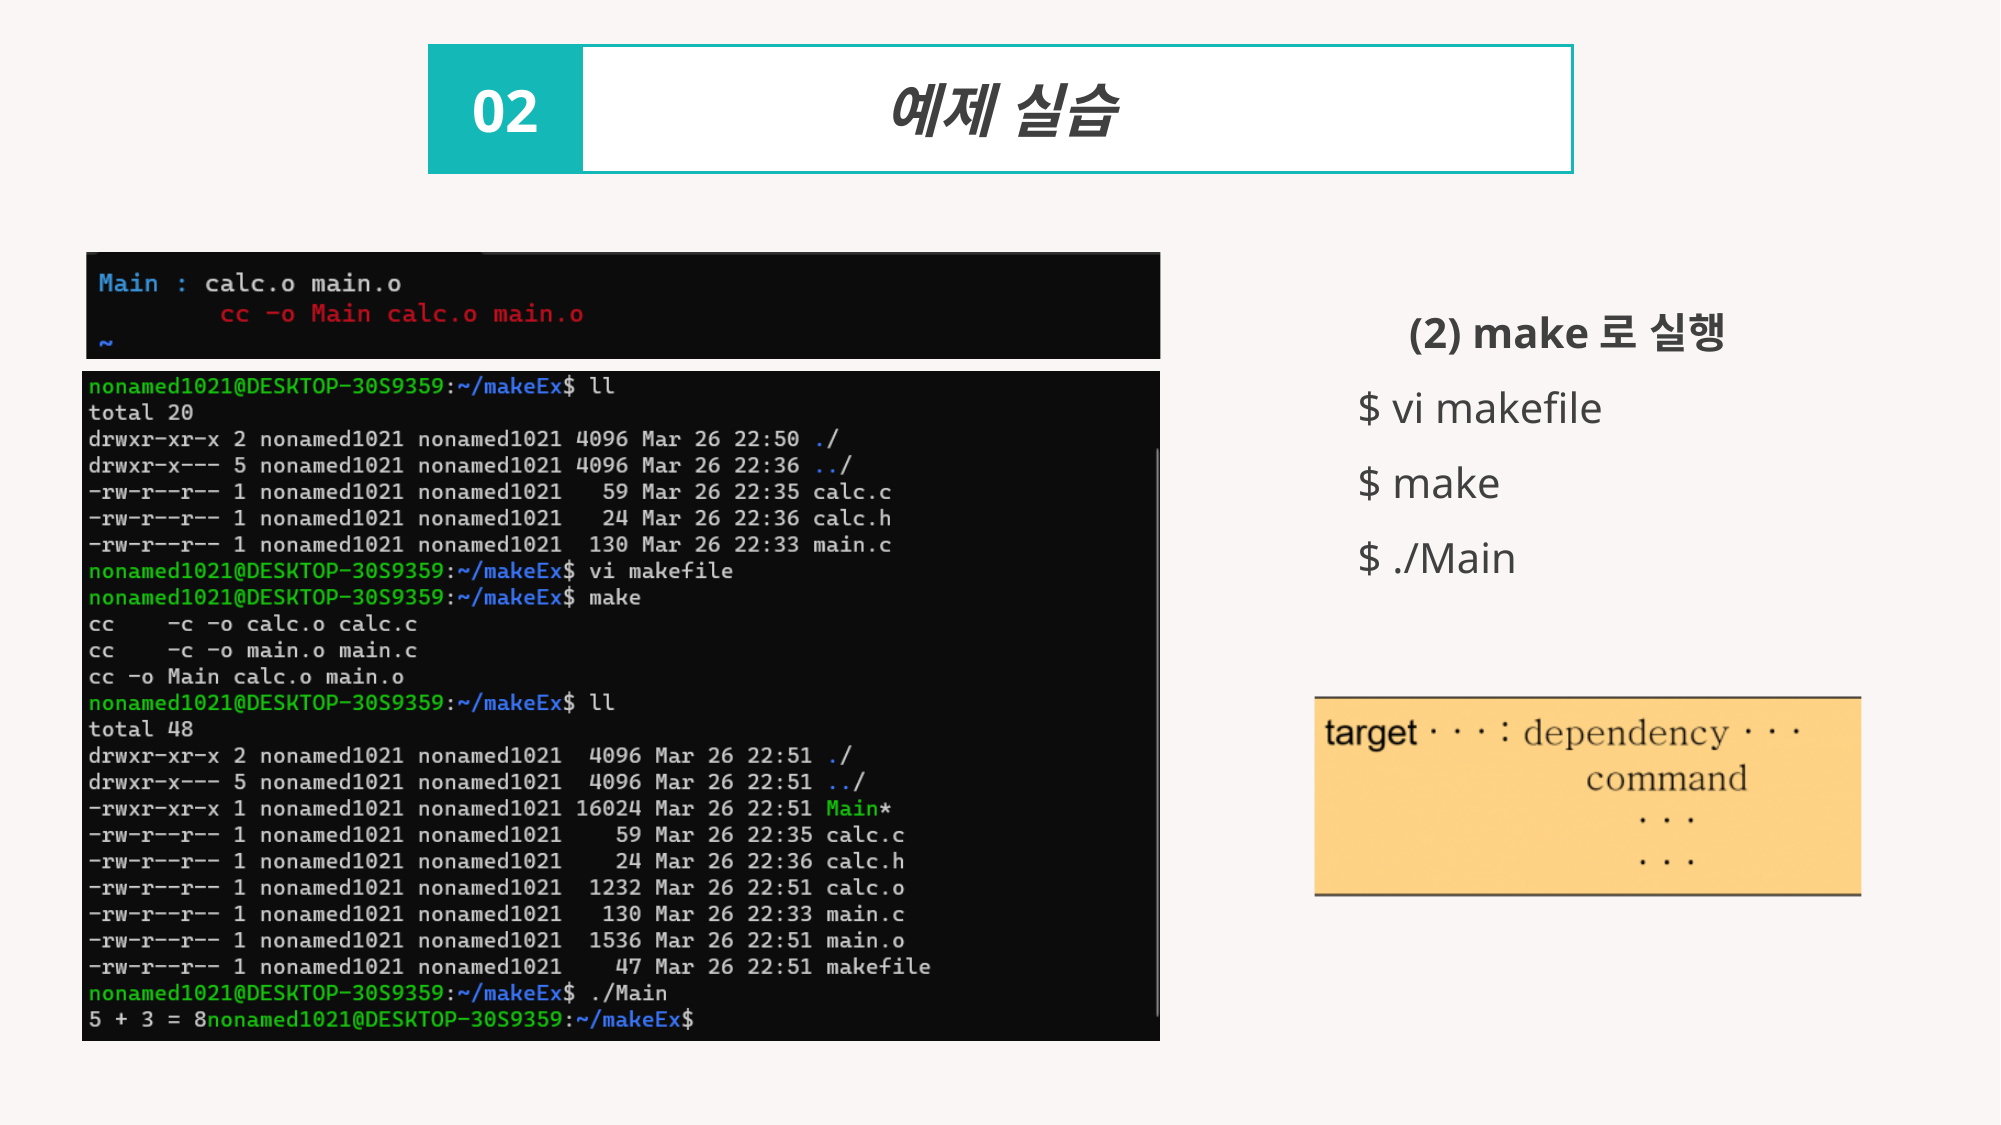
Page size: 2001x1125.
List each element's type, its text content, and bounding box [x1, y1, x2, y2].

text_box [429, 45, 1573, 173]
picture [82, 371, 1160, 1041]
text_box (2) make로 실행 $ vi makefile $ make $ ./Main [1278, 274, 1858, 590]
picture [86, 252, 1161, 359]
picture [1314, 696, 1862, 904]
